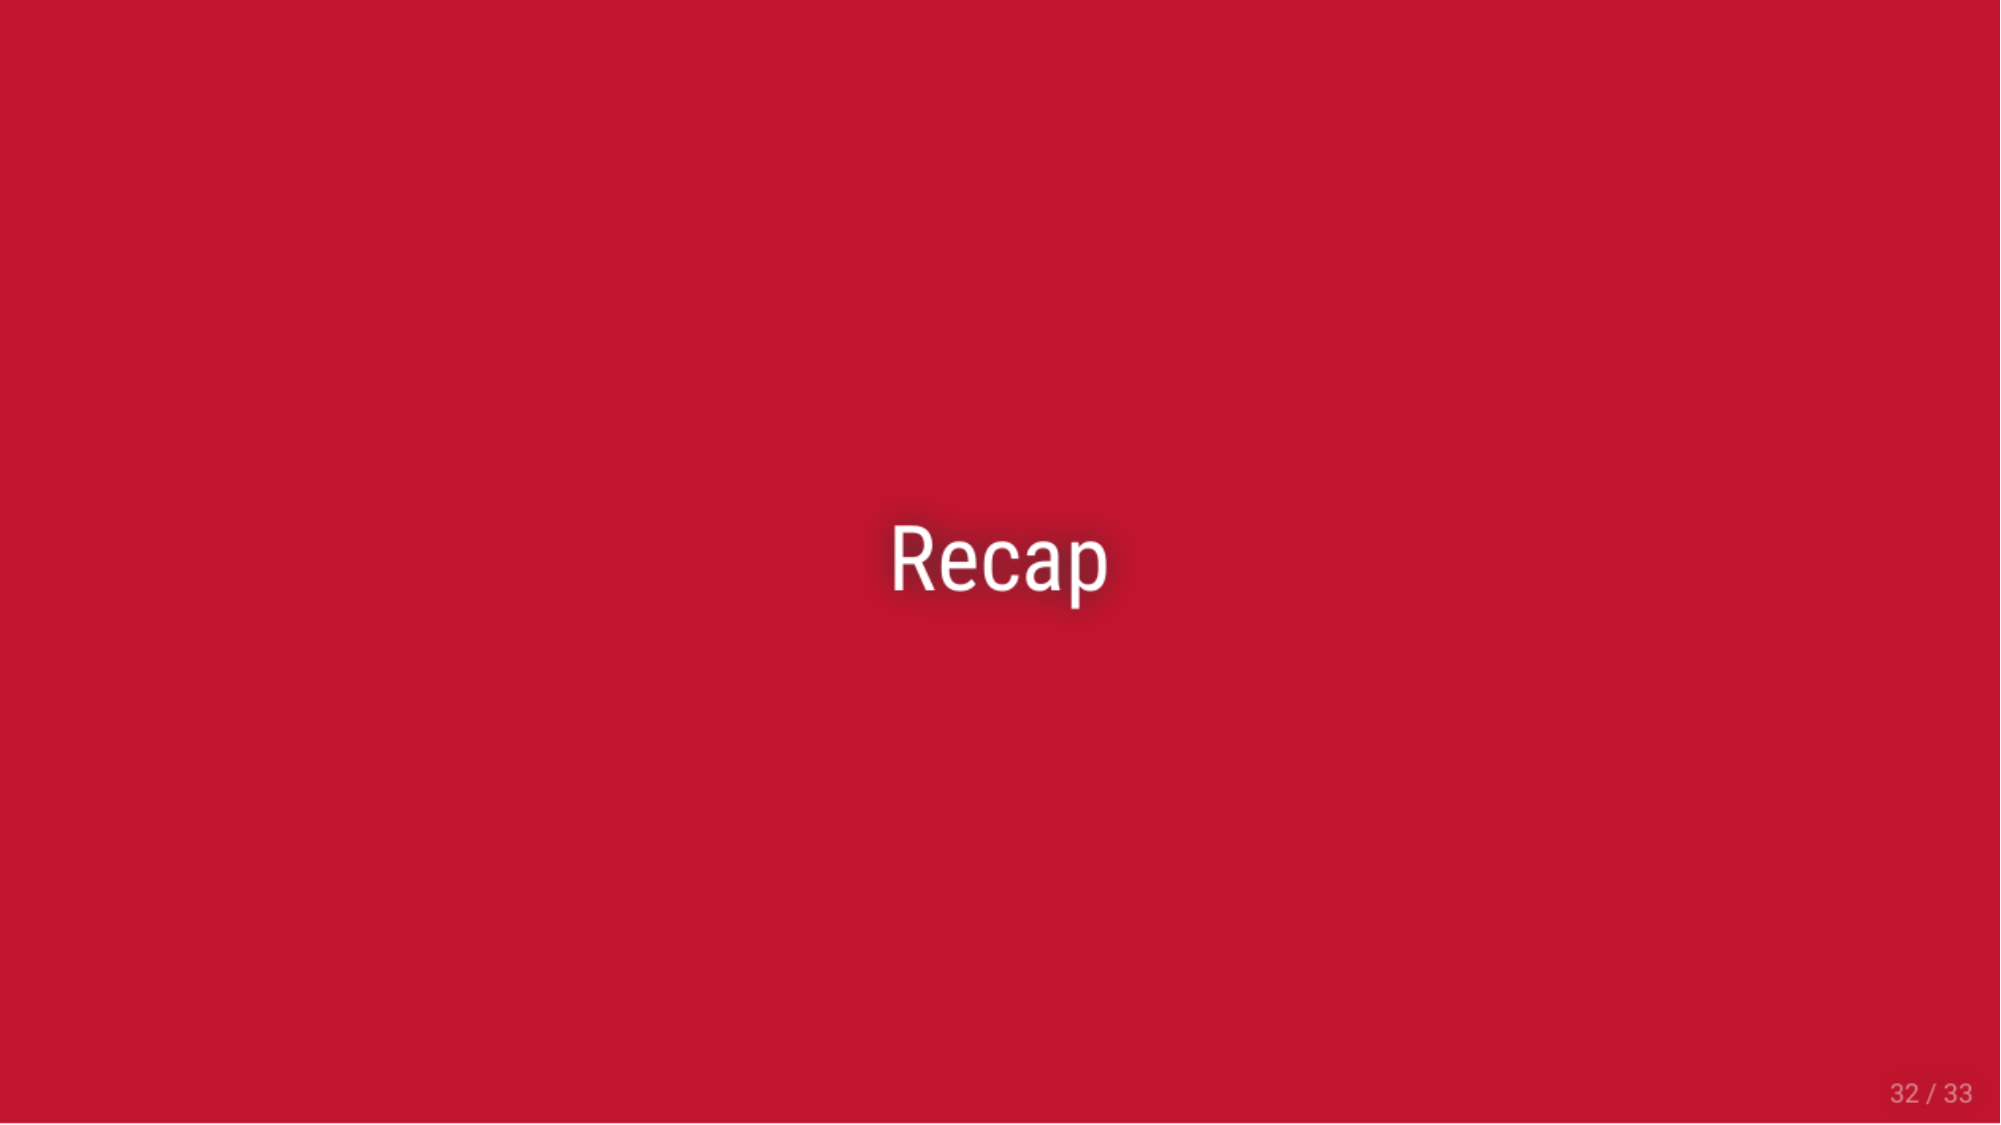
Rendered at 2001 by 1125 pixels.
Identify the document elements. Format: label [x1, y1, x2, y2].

list [0, 0, 2000, 1125]
